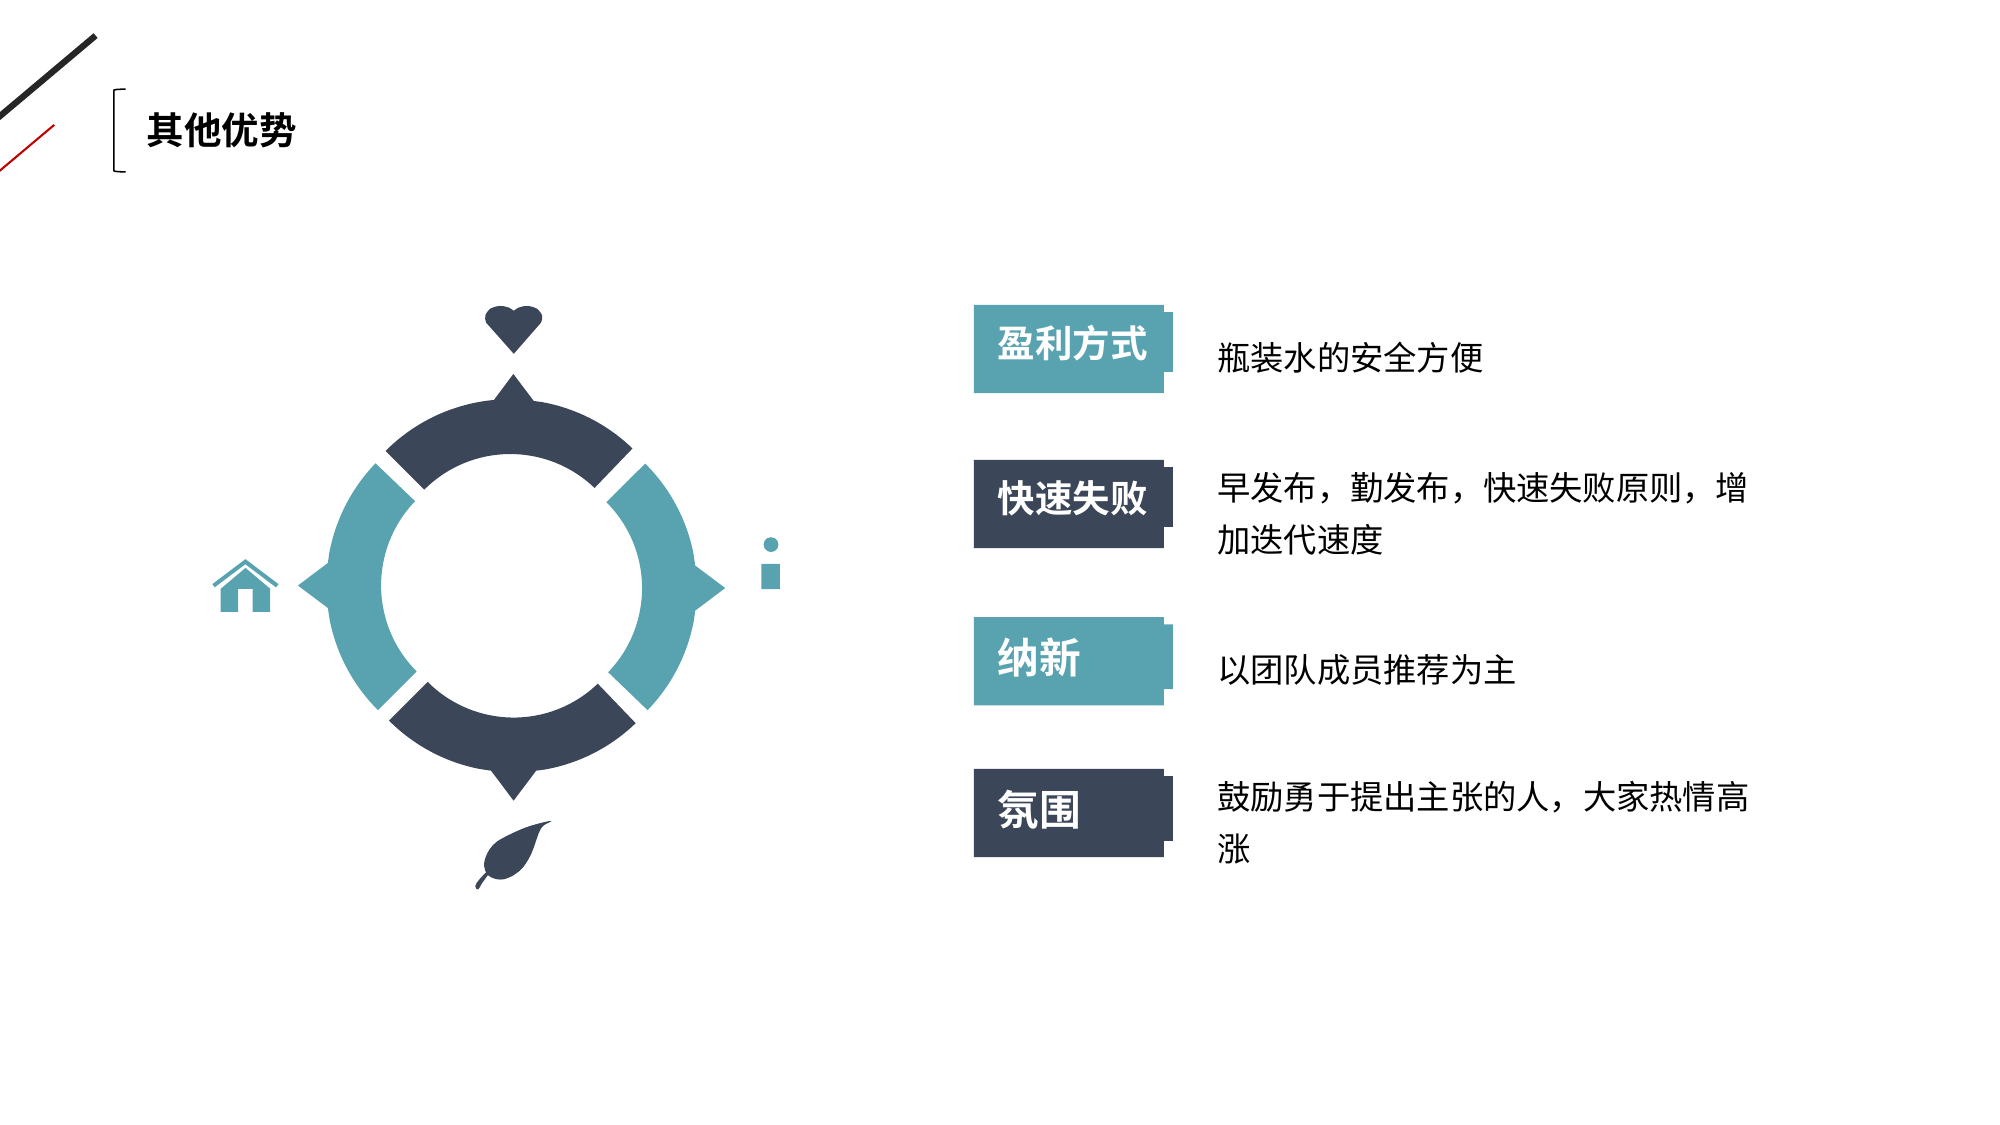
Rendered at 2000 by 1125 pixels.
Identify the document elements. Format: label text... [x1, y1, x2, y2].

text_box [388, 681, 636, 801]
text_box 以团队成员推荐为主 [1206, 631, 1793, 695]
text_box 早发布，勤发布，快速失败原则，增加迭代速度 [1206, 450, 1793, 565]
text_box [209, 560, 282, 613]
text_box 其他优势 [131, 100, 312, 160]
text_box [0, 124, 55, 179]
text_box [485, 305, 543, 354]
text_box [973, 768, 1174, 858]
text_box 鼓励勇于提出主张的人，大家热情高涨 [1206, 759, 1793, 874]
text_box [606, 463, 726, 711]
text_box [0, 35, 96, 144]
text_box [973, 304, 1174, 394]
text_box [475, 820, 552, 890]
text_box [973, 616, 1174, 706]
text_box 瓶装水的安全方便 [1206, 319, 1793, 383]
text_box [385, 373, 633, 490]
text_box [113, 88, 126, 173]
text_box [751, 536, 790, 630]
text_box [973, 459, 1174, 549]
text_box [297, 463, 417, 711]
